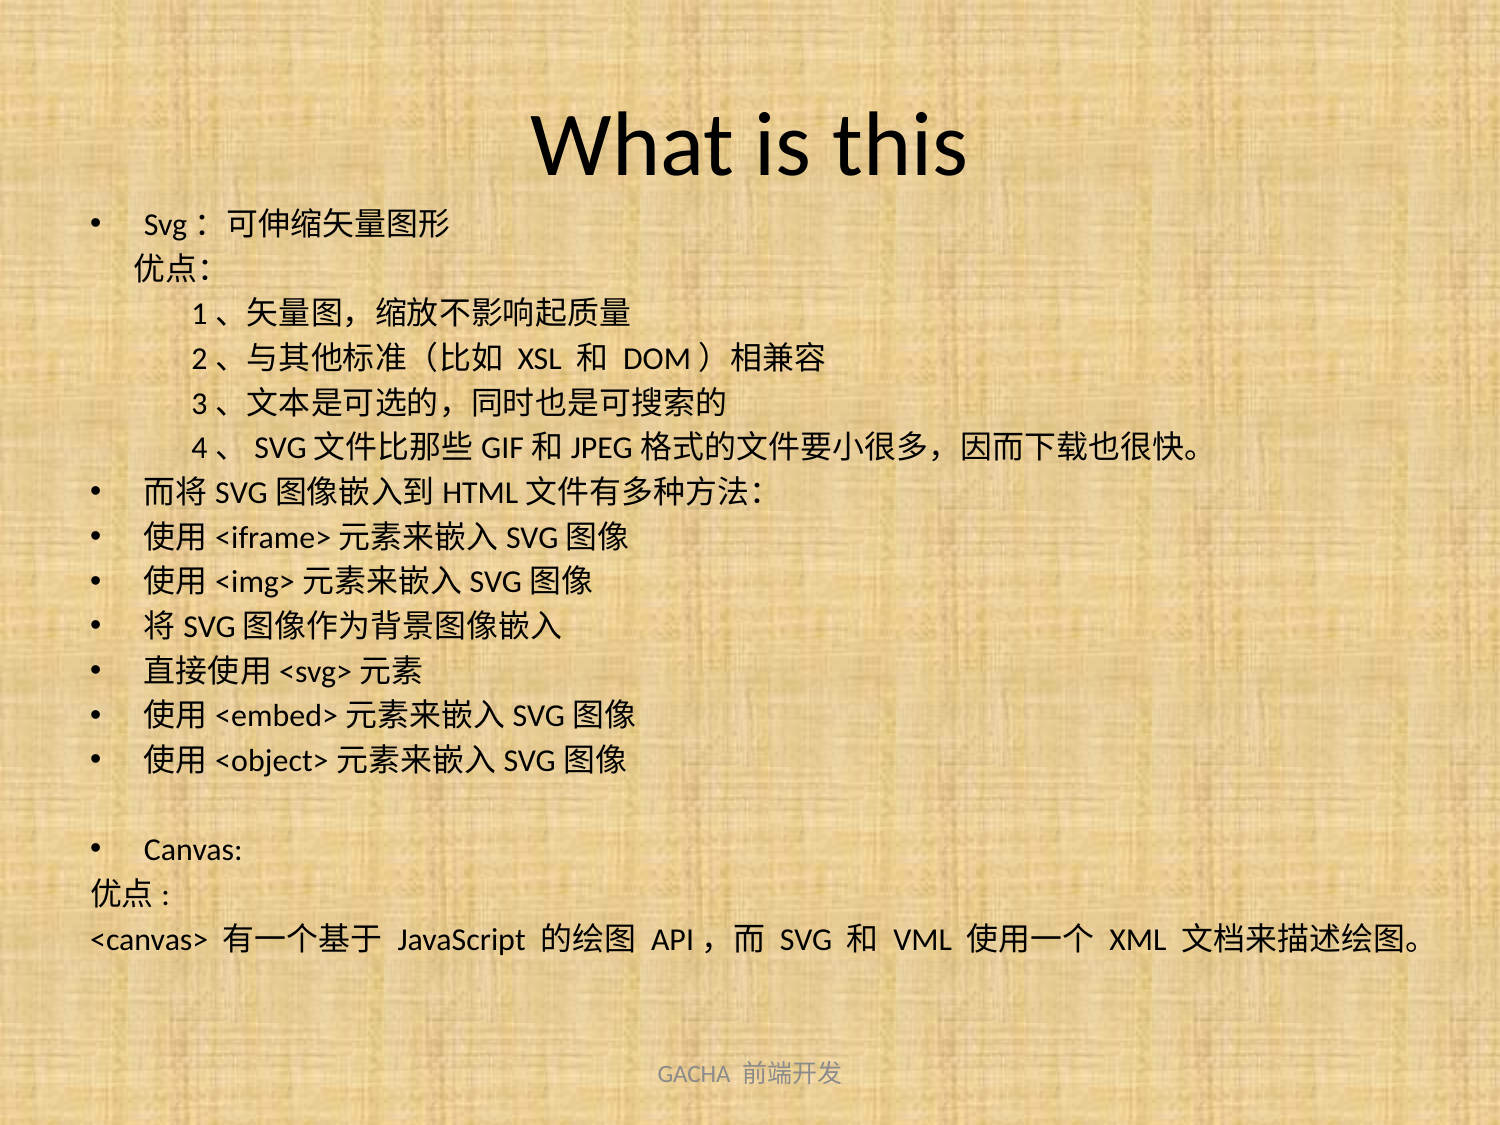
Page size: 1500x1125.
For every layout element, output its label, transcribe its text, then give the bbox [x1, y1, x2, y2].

title What is this [75, 45, 1425, 196]
list Svg：可伸缩矢量图形 优点： 1、矢量图，缩放不影响起质量 2、与其他标准（比如 XSL 和 DOM）相兼容 3、文本是可选的，同时也是可搜索的 4、SVG文件比那些GIF和JPEG格式的文件要小很多，因而下载也很快。 而将SVG图像嵌入到HTML文件有多种方法： 使用<iframe>元素来嵌入SVG图像 使用<img>元素来嵌入SVG图像 将SVG图像作为背景图像嵌入 直接使用<svg>元素 使用<embed>元素来嵌入SVG图像 使用<object>元素来嵌入SVG图像 Canvas: 优点: <canvas> 有一个基于 JavaScript 的绘图 API，而 SVG 和 VML 使用一个 XML 文档来描述绘图。 [75, 196, 1425, 1005]
footer GACHA 前端开发 [512, 1042, 988, 1103]
picture [0, 0, 1500, 1125]
